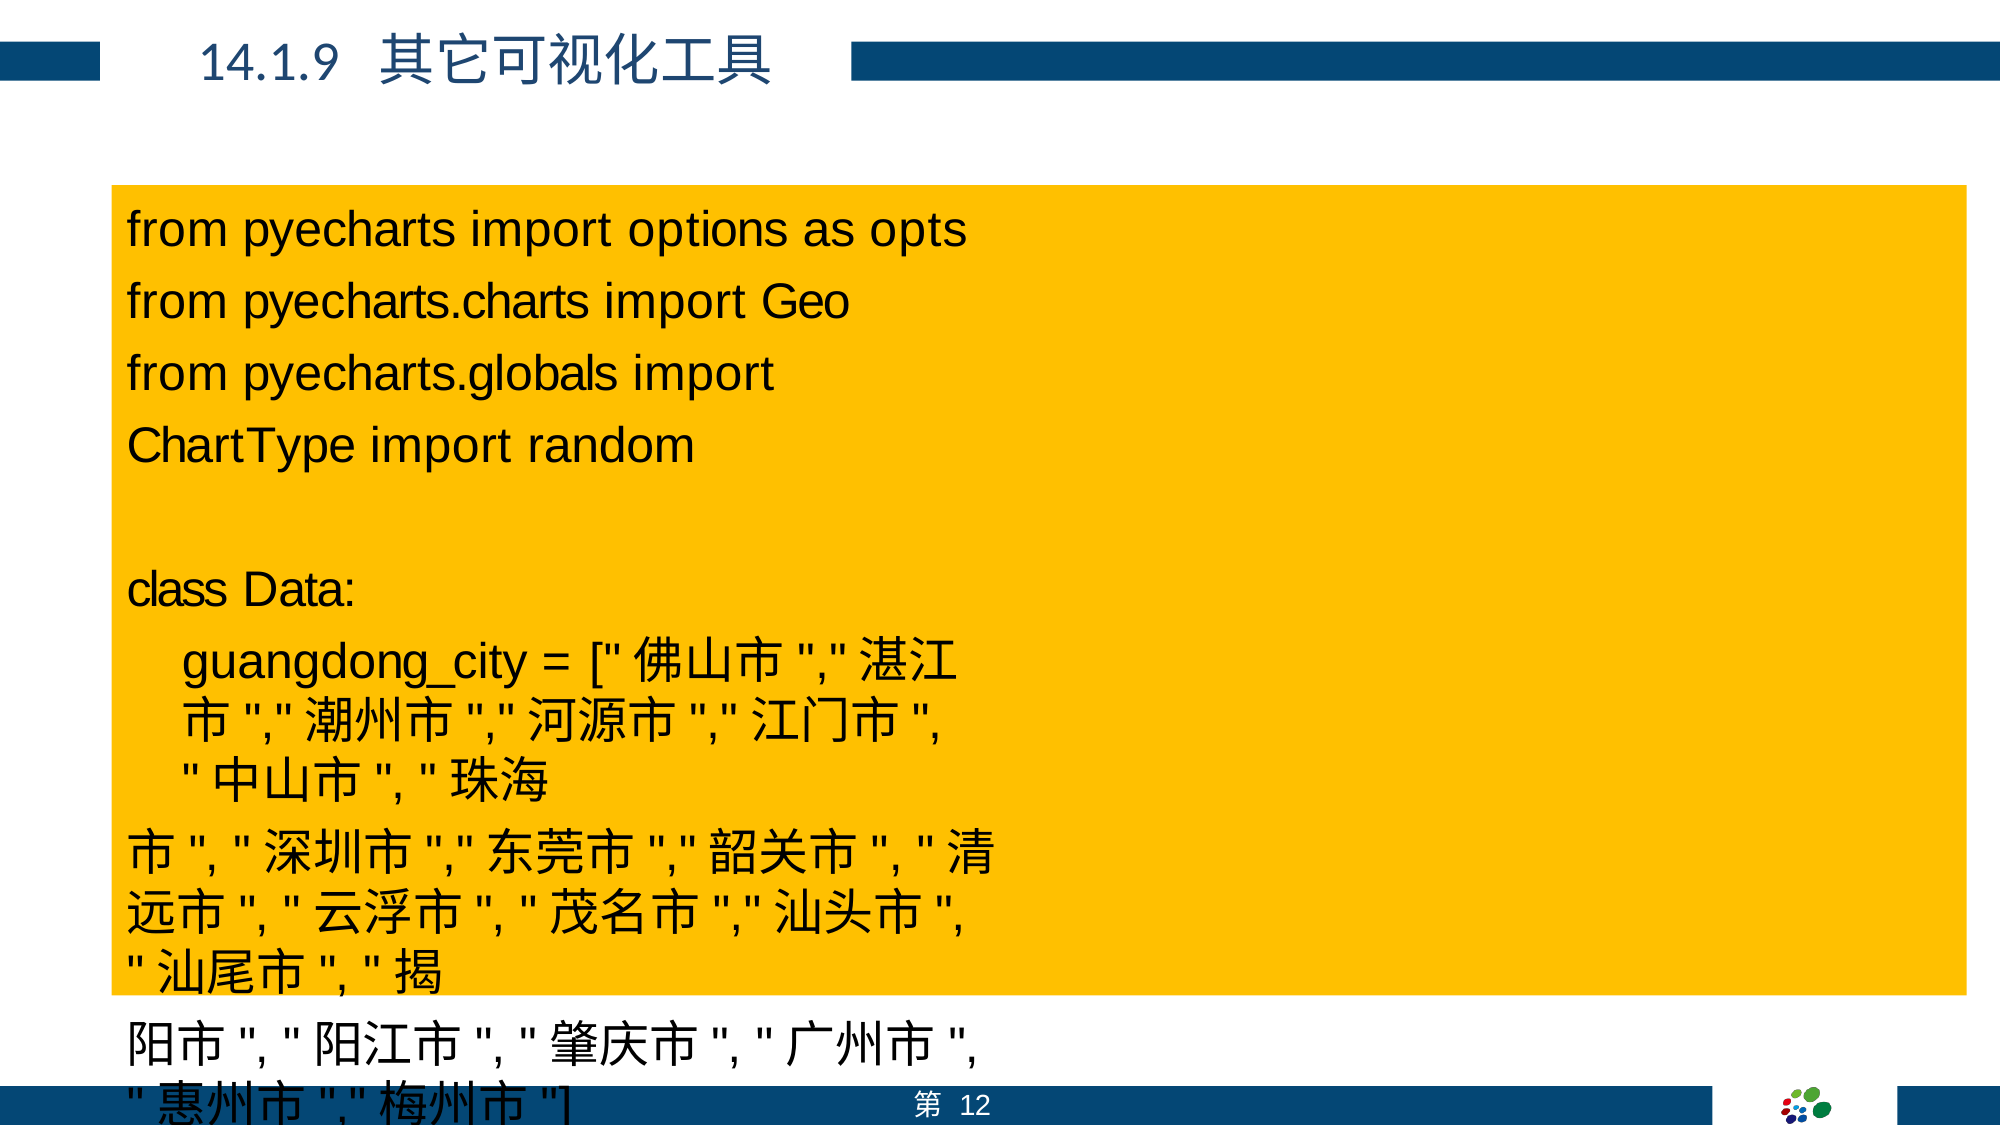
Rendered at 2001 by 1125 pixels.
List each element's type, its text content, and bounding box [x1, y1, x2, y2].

text_box from pyecharts import options as opts from pyecharts.charts import Geo from pyecharts.globals import ChartType import random class Data: guangdong_city = ["佛山市","湛江市","潮州市","河源市","江门市", "中山市", "珠海 市", "深圳市","东莞市","韶关市", "清远市", "云浮市", "茂名市","汕头市", "汕尾市", "揭 阳市", "阳江市", "肇庆市", "广州市", "惠州市","梅州市"] def values(start: int = 30, end: int = 40) -> list: return [random.randint(start, end) for _ in range(21)] [124, 196, 1939, 981]
picture [1774, 1086, 1836, 1125]
slide_number 第 10 页 [911, 1086, 1021, 1124]
text_box [111, 185, 1967, 996]
title 14.1.9 其它可视化工具 [195, 24, 1805, 97]
